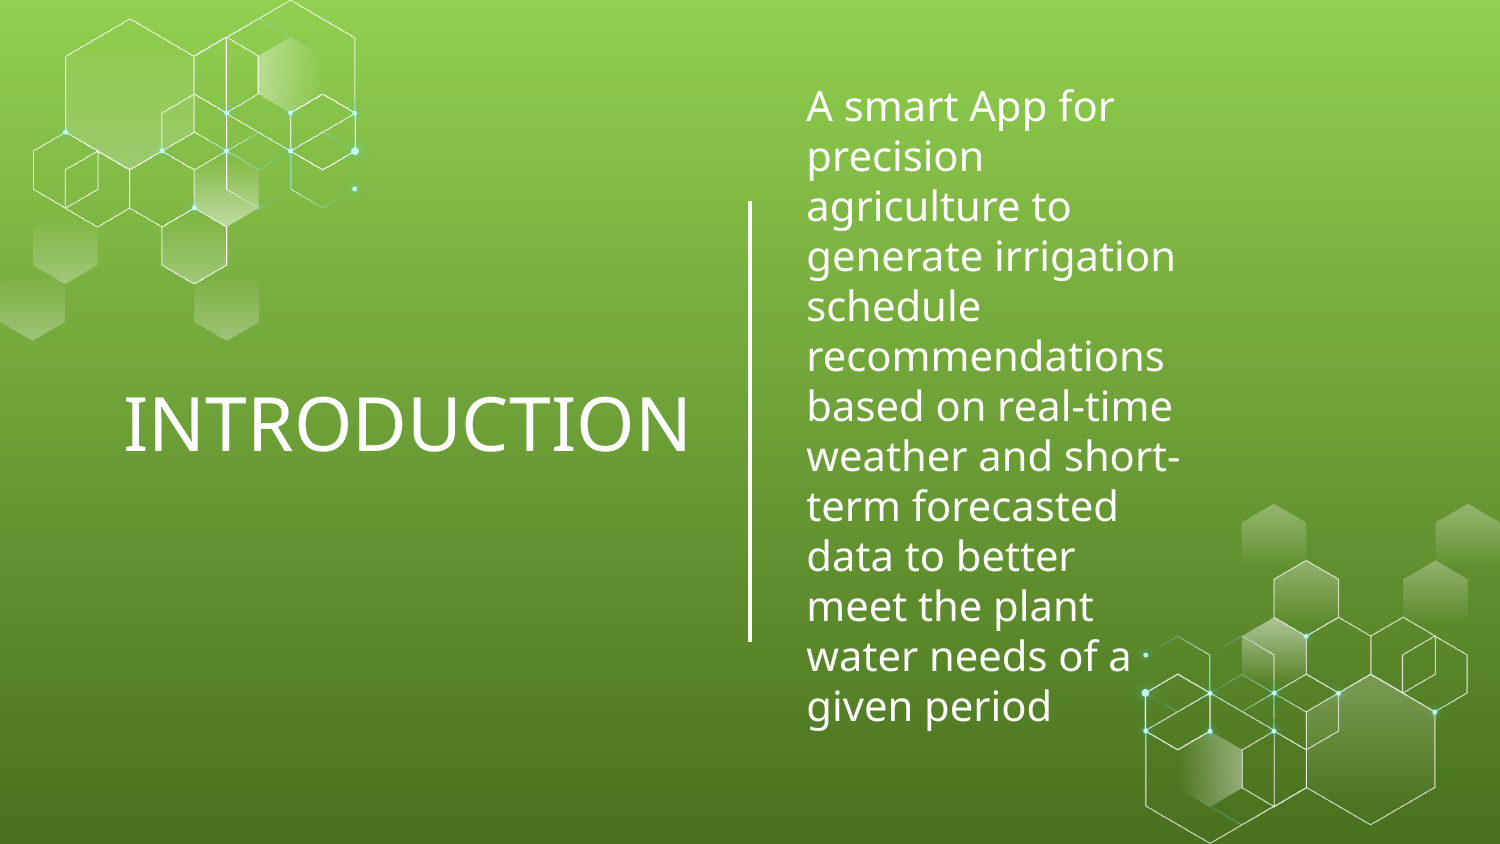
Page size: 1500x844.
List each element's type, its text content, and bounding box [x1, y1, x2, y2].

subtitle A smart App for precision agriculture to generate irrigation schedule recommendations based on real-time weather and short-term forecasted data to better meet the plant water needs of a given period [791, 283, 1201, 561]
title INTRODUCTION [58, 366, 708, 477]
picture [1123, 504, 1500, 844]
picture [0, 0, 378, 341]
